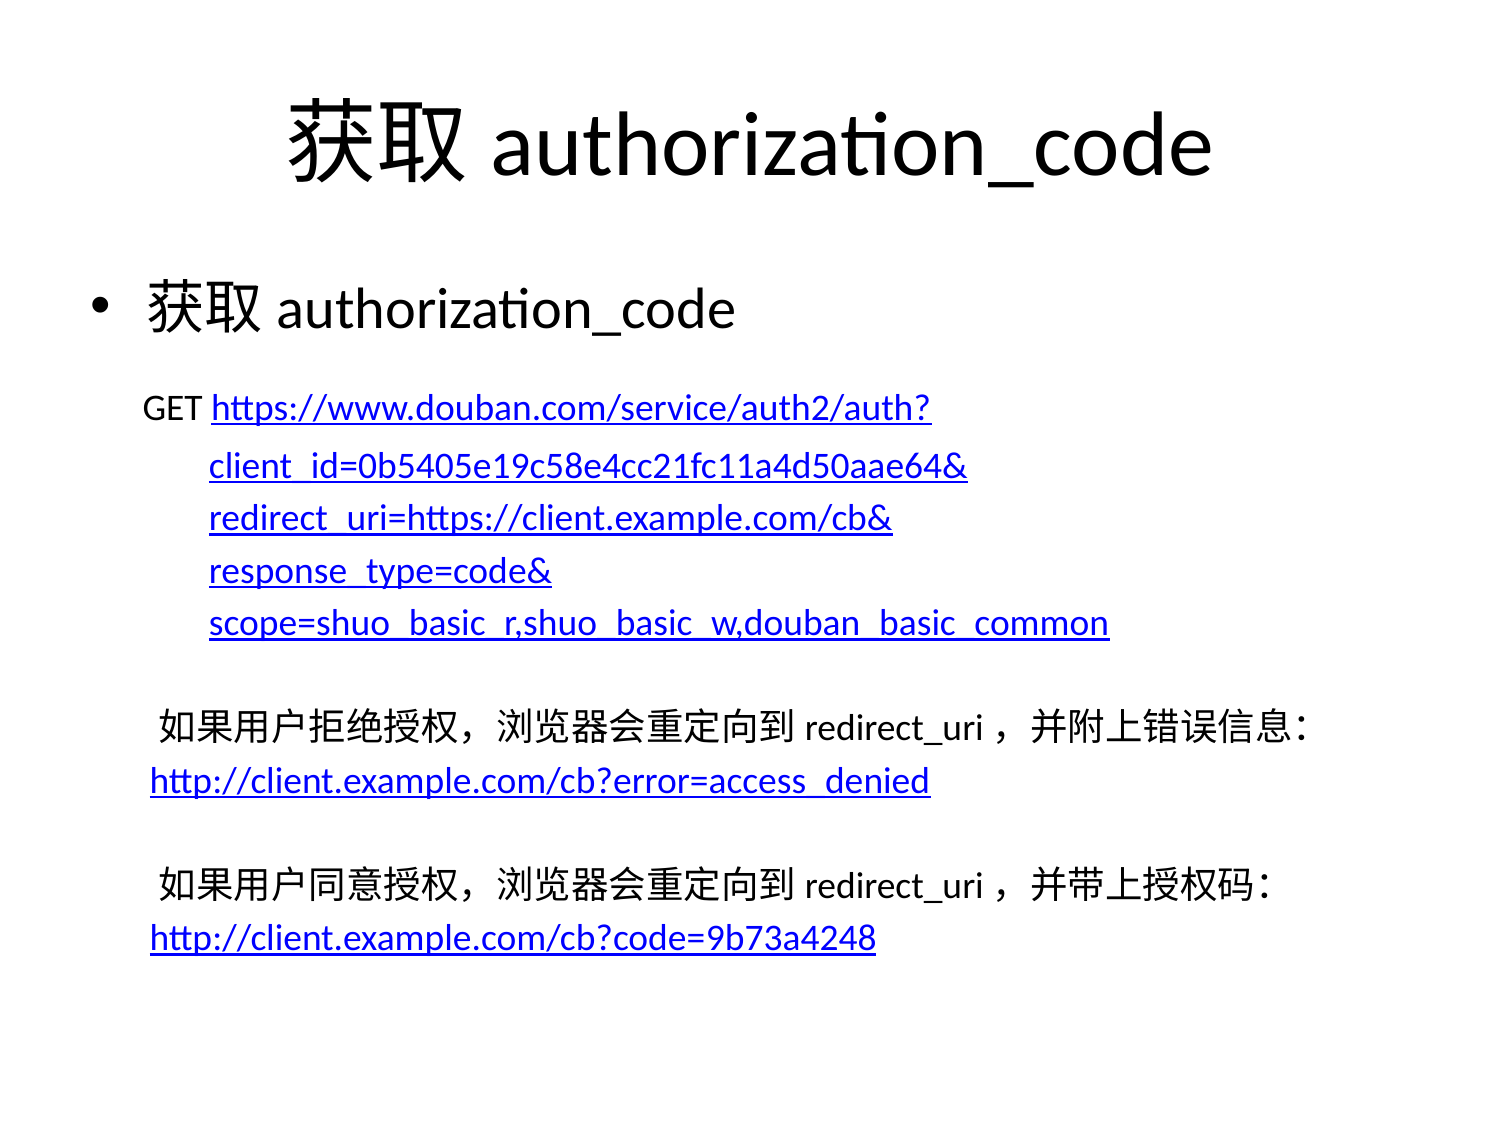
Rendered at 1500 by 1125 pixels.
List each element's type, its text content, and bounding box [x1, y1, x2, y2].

list 获取authorization_code GET https://www.douban.com/service/auth2/auth? client_id=0b5405e19c58e4cc21fc11a4d50aae64& redirect_uri=https://client.example.com/cb& response_type=code& scope=shuo_basic_r,shuo_basic_w,douban_basic_common 如果用户拒绝授权，浏览器会重定向到redirect_uri，并附上错误信息： http://client.example.com/cb?error=access_denied 如果用户同意授权，浏览器会重定向到redirect_uri，并带上授权码： http://client.example.com/cb?code=9b73a4248 [75, 262, 1425, 1005]
title 获取authorization_code [75, 45, 1425, 233]
